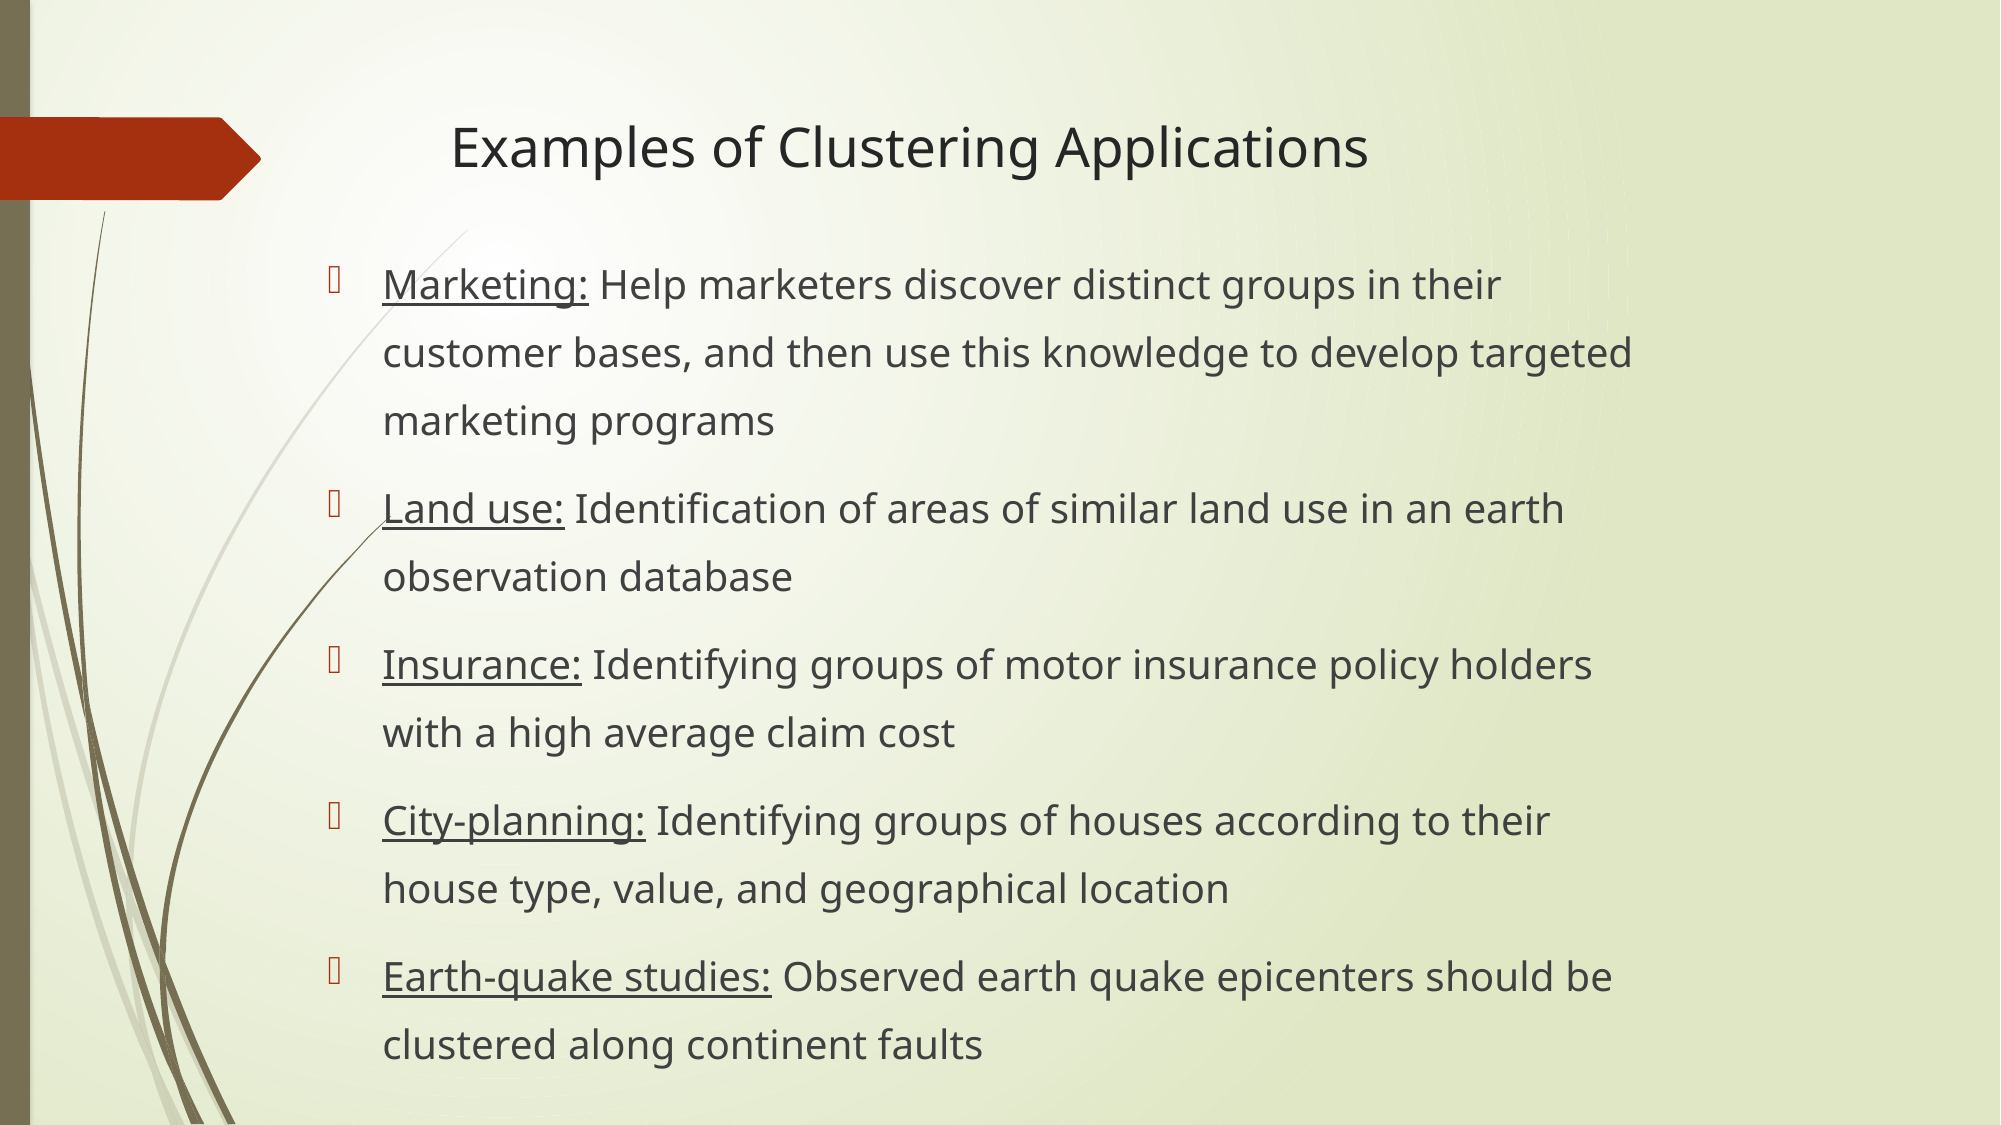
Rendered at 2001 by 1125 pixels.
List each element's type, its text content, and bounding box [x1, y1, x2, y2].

title Examples of Clustering Applications [435, 104, 1644, 187]
list Marketing: Help marketers discover distinct groups in their customer bases, and then use this knowledge to develop targeted marketing programs Land use: Identification of areas of similar land use in an earth observation database Insurance: Identifying groups of motor insurance policy holders with a high average claim cost City-planning: Identifying groups of houses according to their house type, value, and geographical location Earth-quake studies: Observed earth quake epicenters should be clustered along continent faults [312, 232, 1688, 1083]
